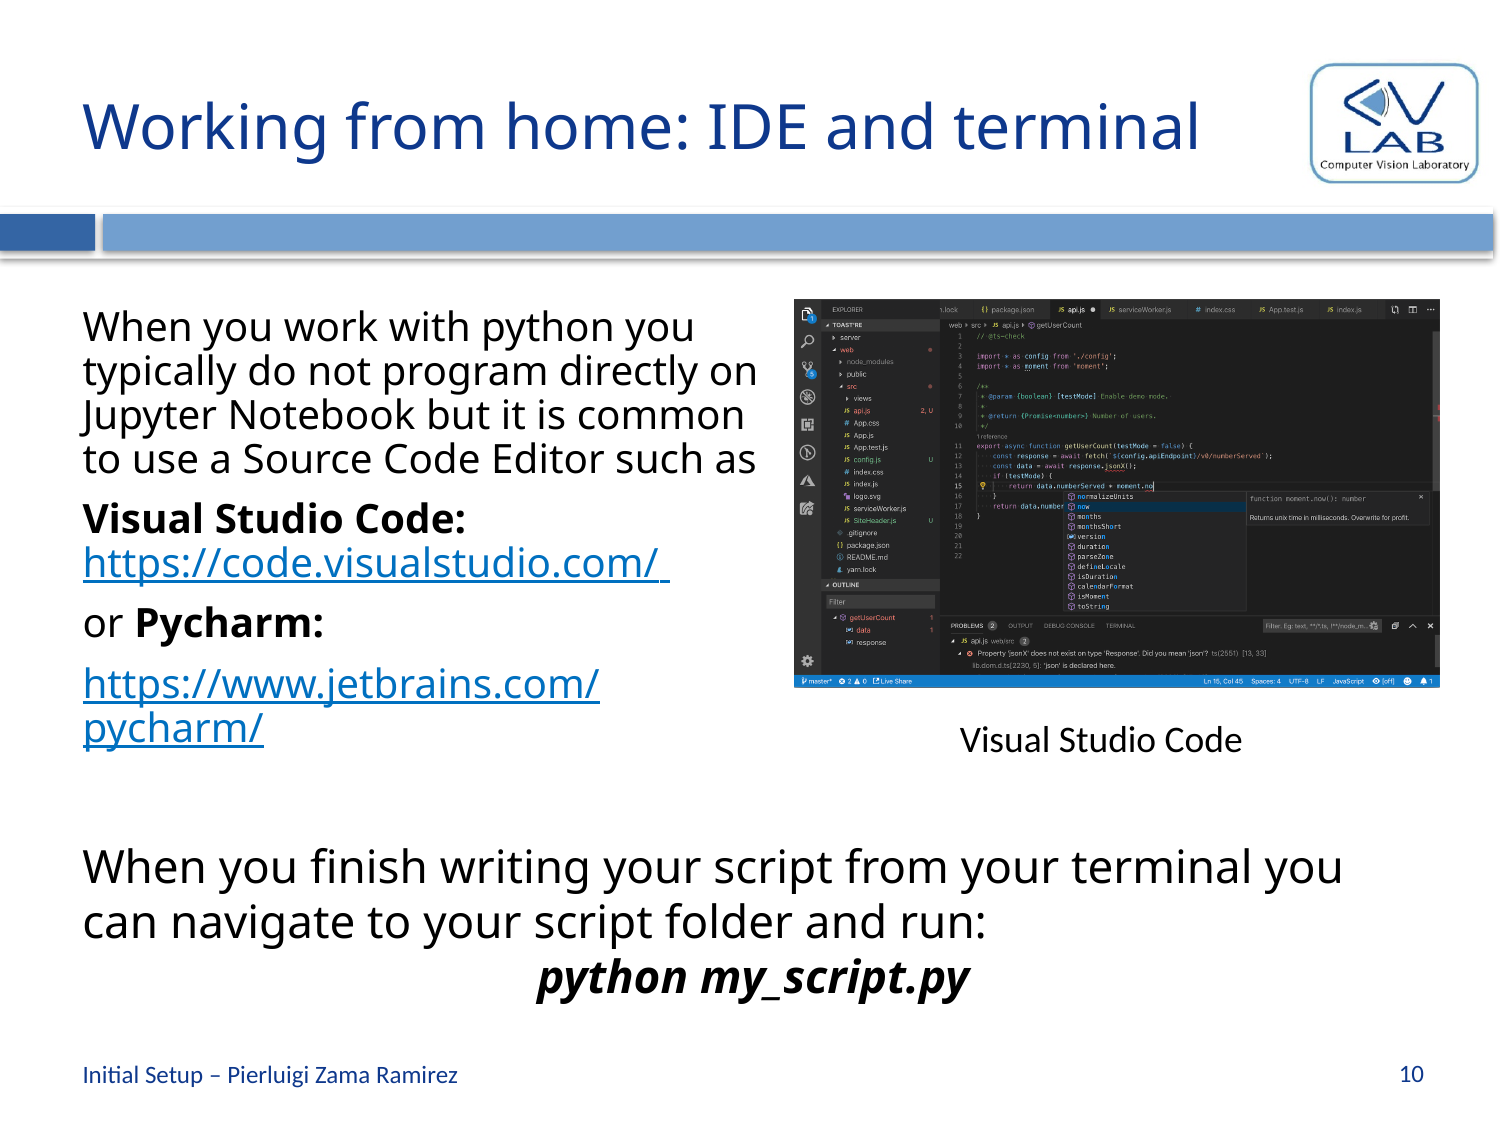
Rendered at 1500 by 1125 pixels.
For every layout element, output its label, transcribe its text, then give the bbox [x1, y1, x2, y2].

picture [1302, 48, 1491, 200]
slide_number Initial Setup – Pierluigi Zama Ramirez [67, 1056, 488, 1104]
title Working from home: IDE and terminal [67, 59, 1317, 199]
text_box When you finish writing your script from your terminal you can navigate to your script folder and run: python my_script.py [67, 830, 1440, 1056]
text_box Visual Studio Code [945, 708, 1259, 768]
slide_number 10 [1101, 1056, 1440, 1103]
picture [794, 299, 1440, 688]
list When you work with python you typically do not program directly on Jupyter Notebook but it is common to use a Source Code Editor such as Visual Studio Code: https://code.visualstudio.com/ or Pycharm: https://www.jetbrains.com/pycharm/ [67, 299, 788, 788]
